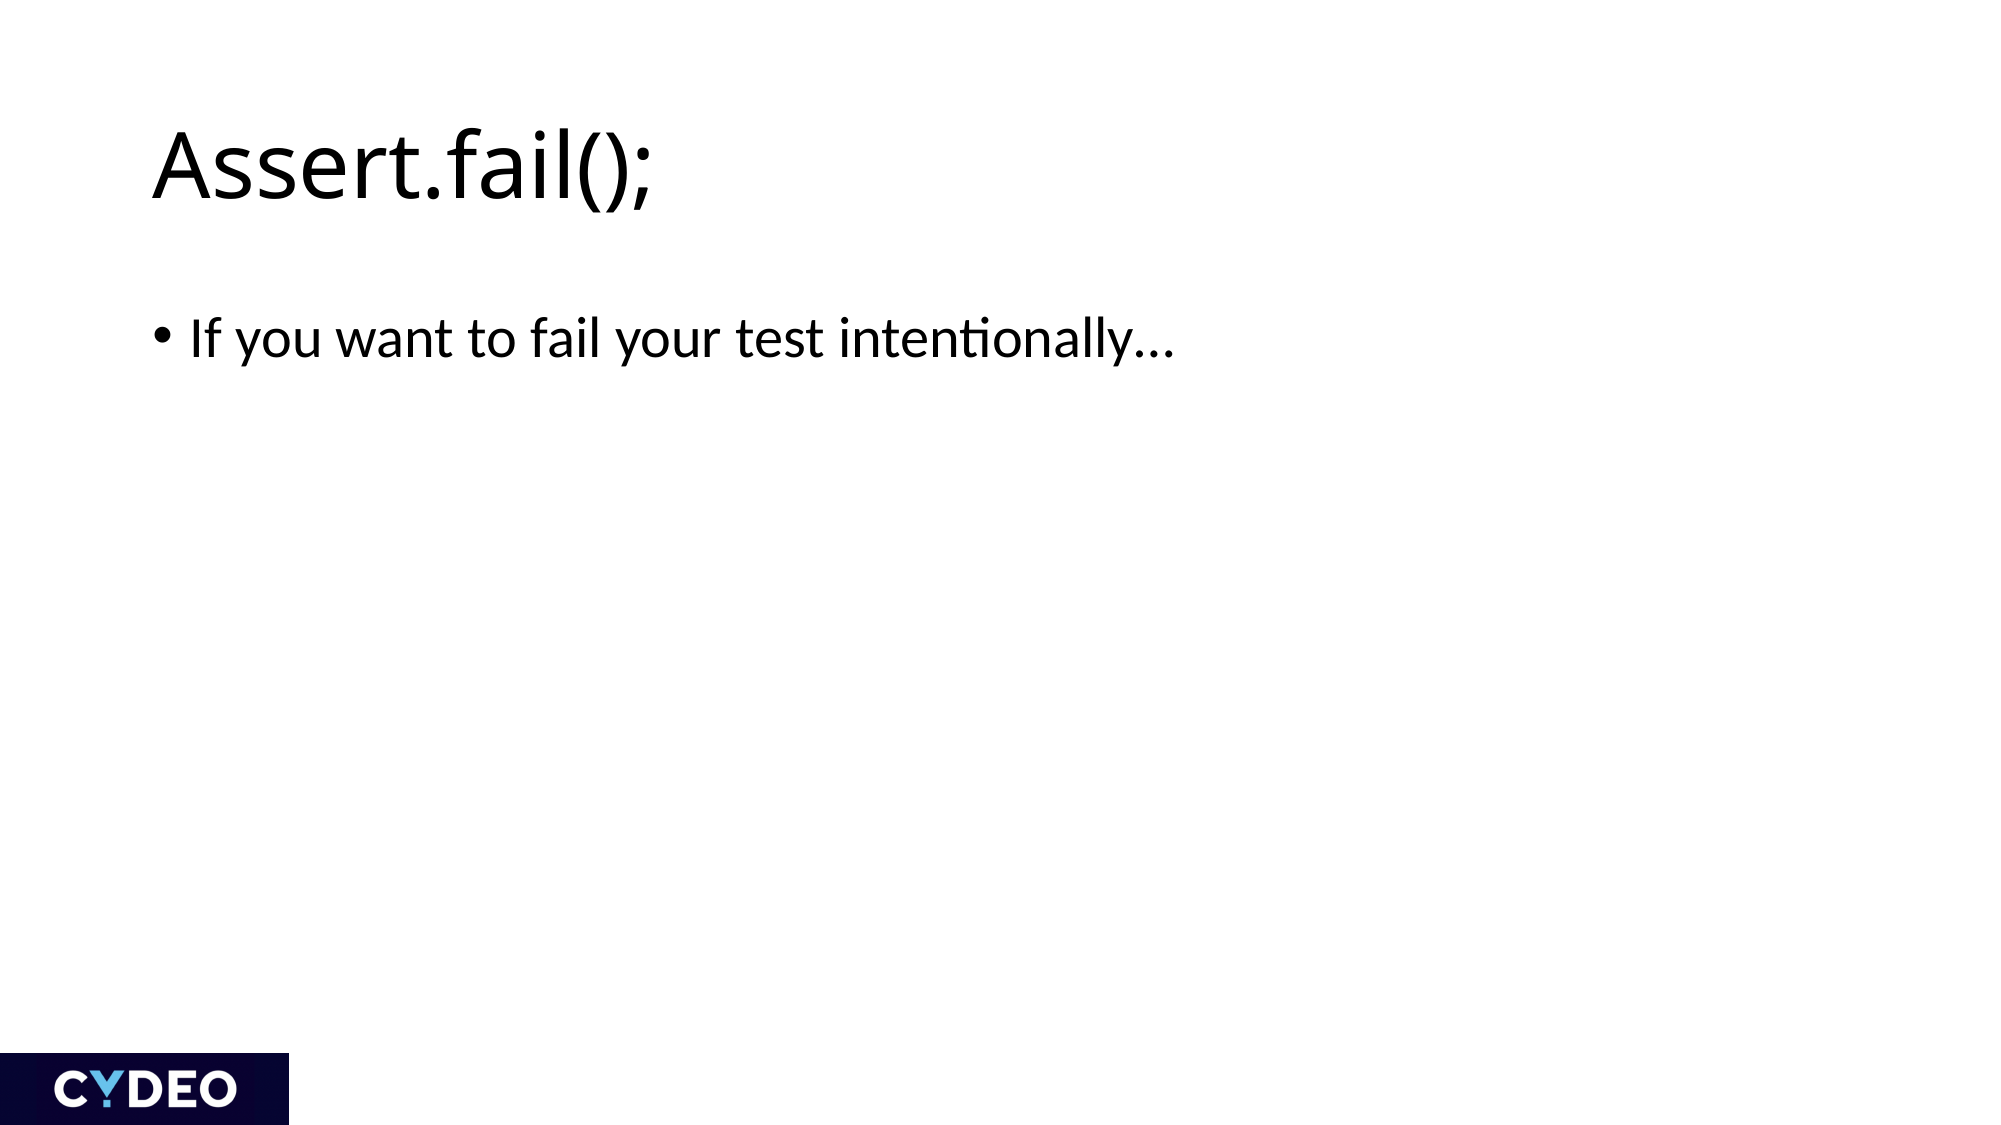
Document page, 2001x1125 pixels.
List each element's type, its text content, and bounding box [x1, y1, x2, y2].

picture [0, 1053, 289, 1125]
title Assert.fail(); [137, 59, 1863, 278]
list If you want to fail your test intentionally… [137, 299, 1863, 1014]
